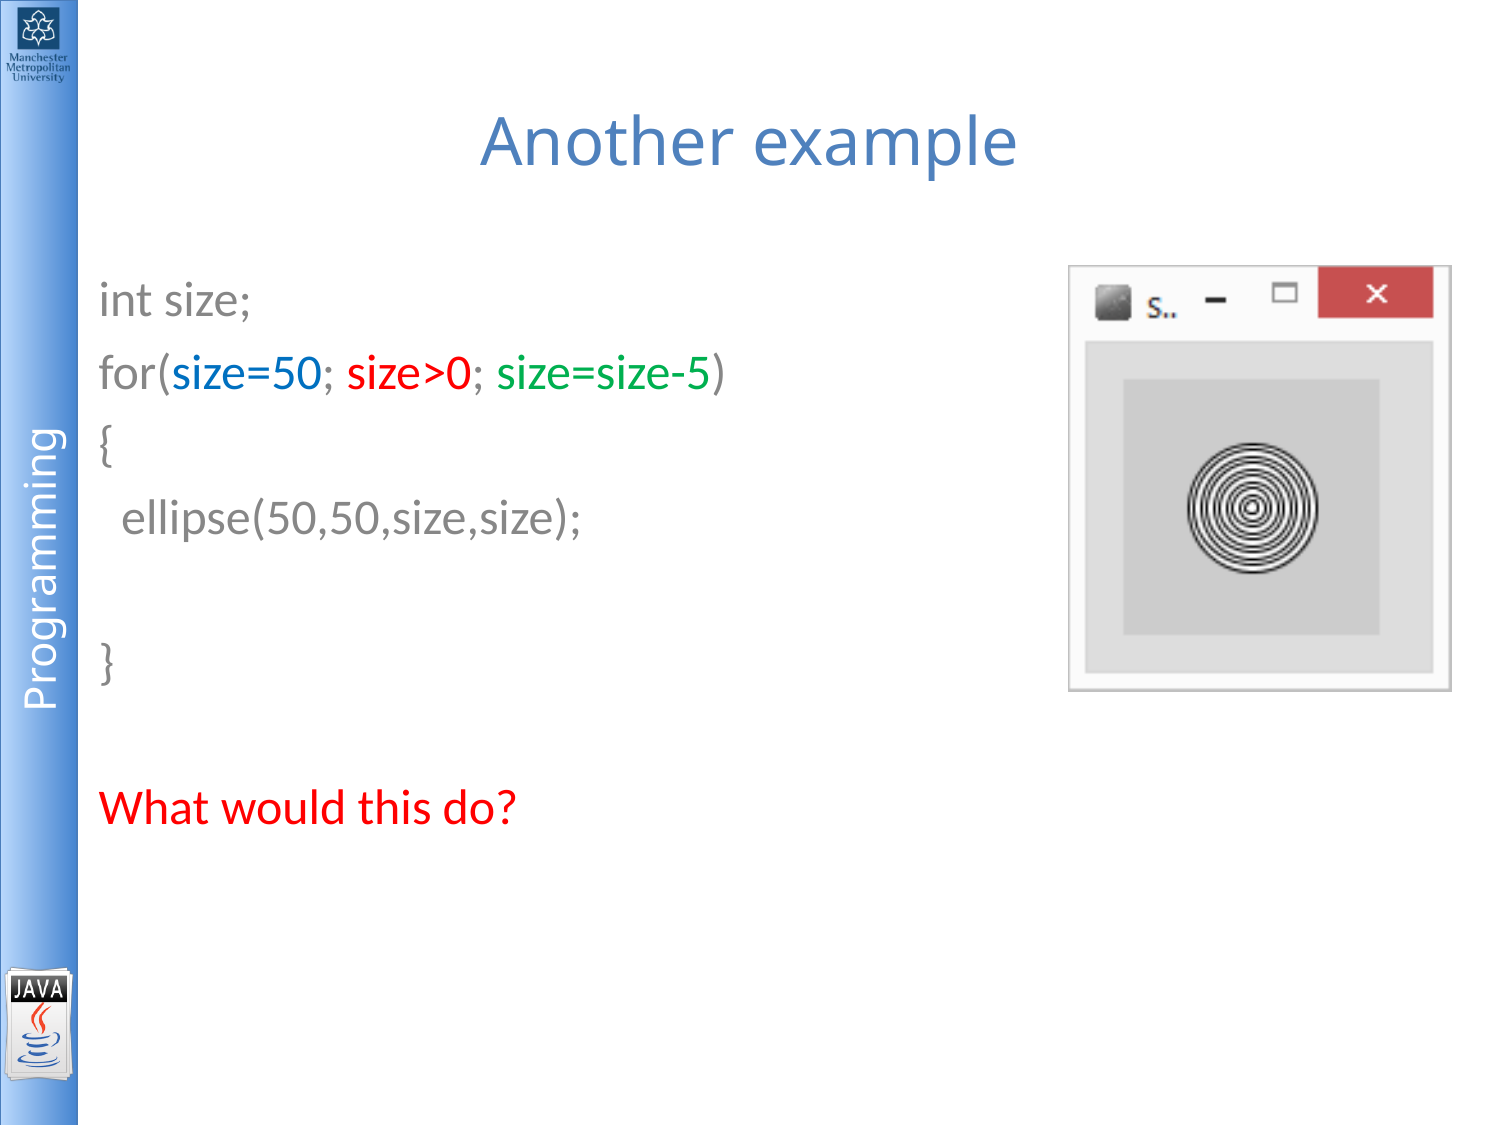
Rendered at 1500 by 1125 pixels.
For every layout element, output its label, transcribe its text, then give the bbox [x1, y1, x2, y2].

picture [1068, 265, 1452, 692]
picture [0, 966, 82, 1082]
picture [5, 7, 70, 83]
list int size; for(size=50; size>0; size=size-5) { ellipse(50,50,size,size); } What would this do? [92, 260, 1425, 1046]
title Another example [75, 45, 1425, 233]
